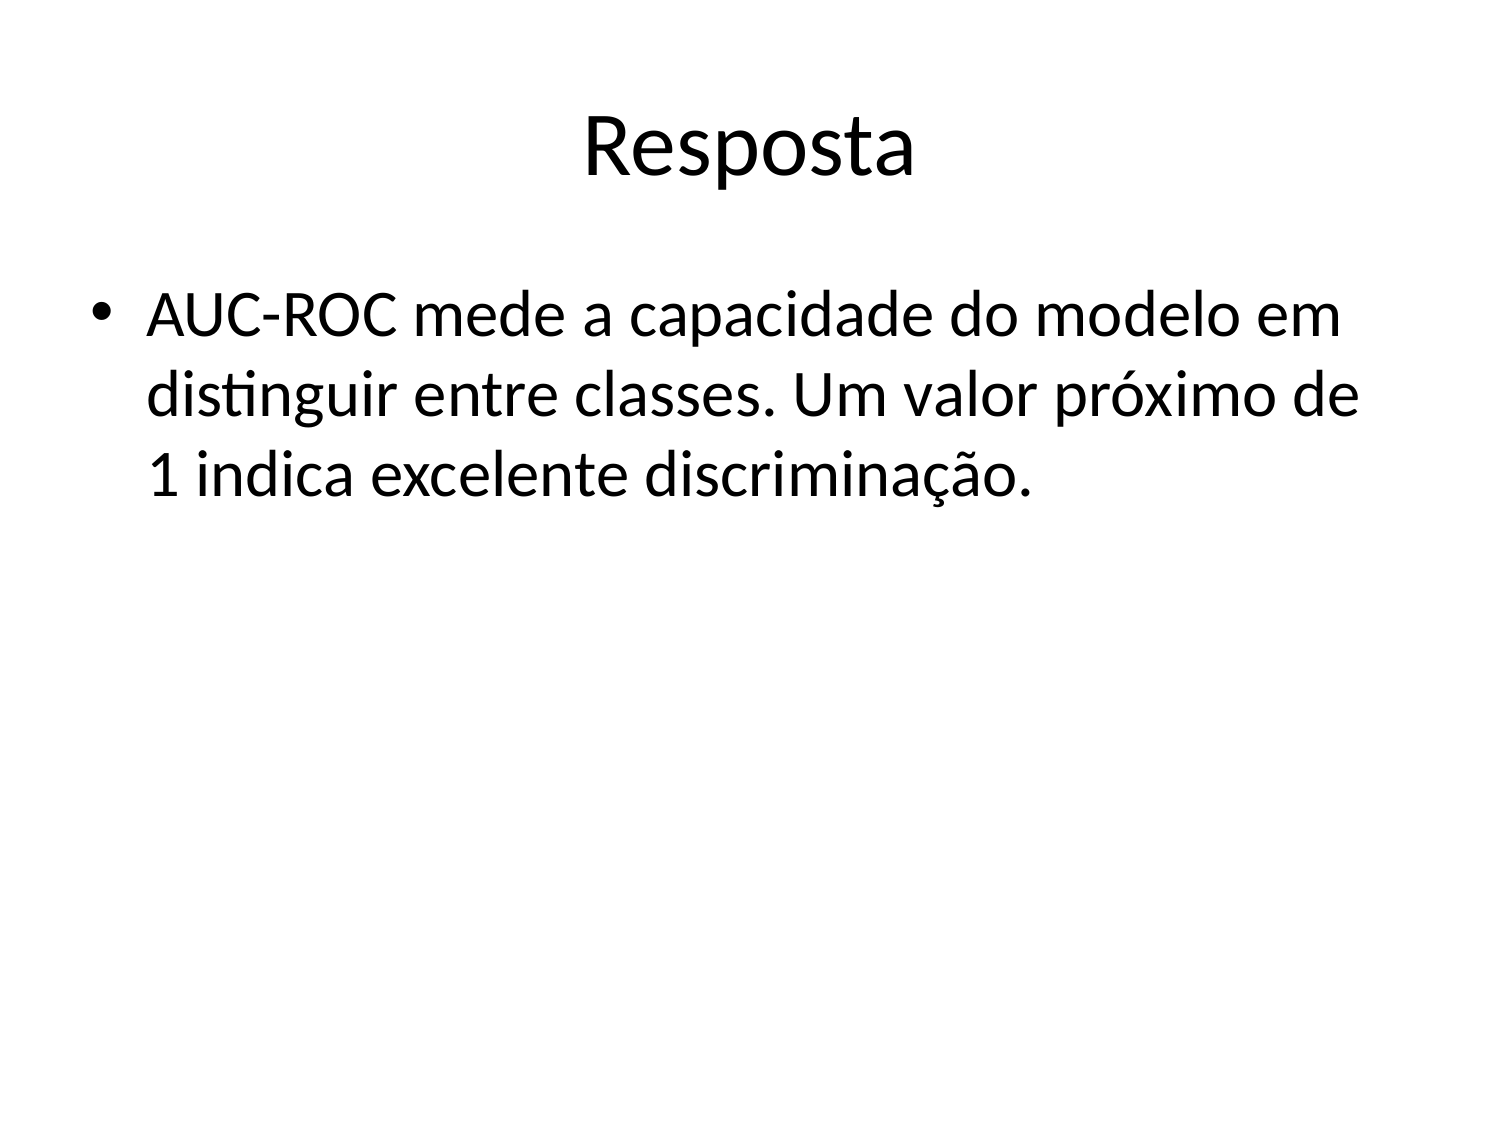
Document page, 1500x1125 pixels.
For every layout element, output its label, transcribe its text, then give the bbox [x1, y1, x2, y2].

title Resposta [75, 45, 1425, 233]
list AUC-ROC mede a capacidade do modelo em distinguir entre classes. Um valor próximo de 1 indica excelente discriminação. [75, 262, 1425, 1005]
